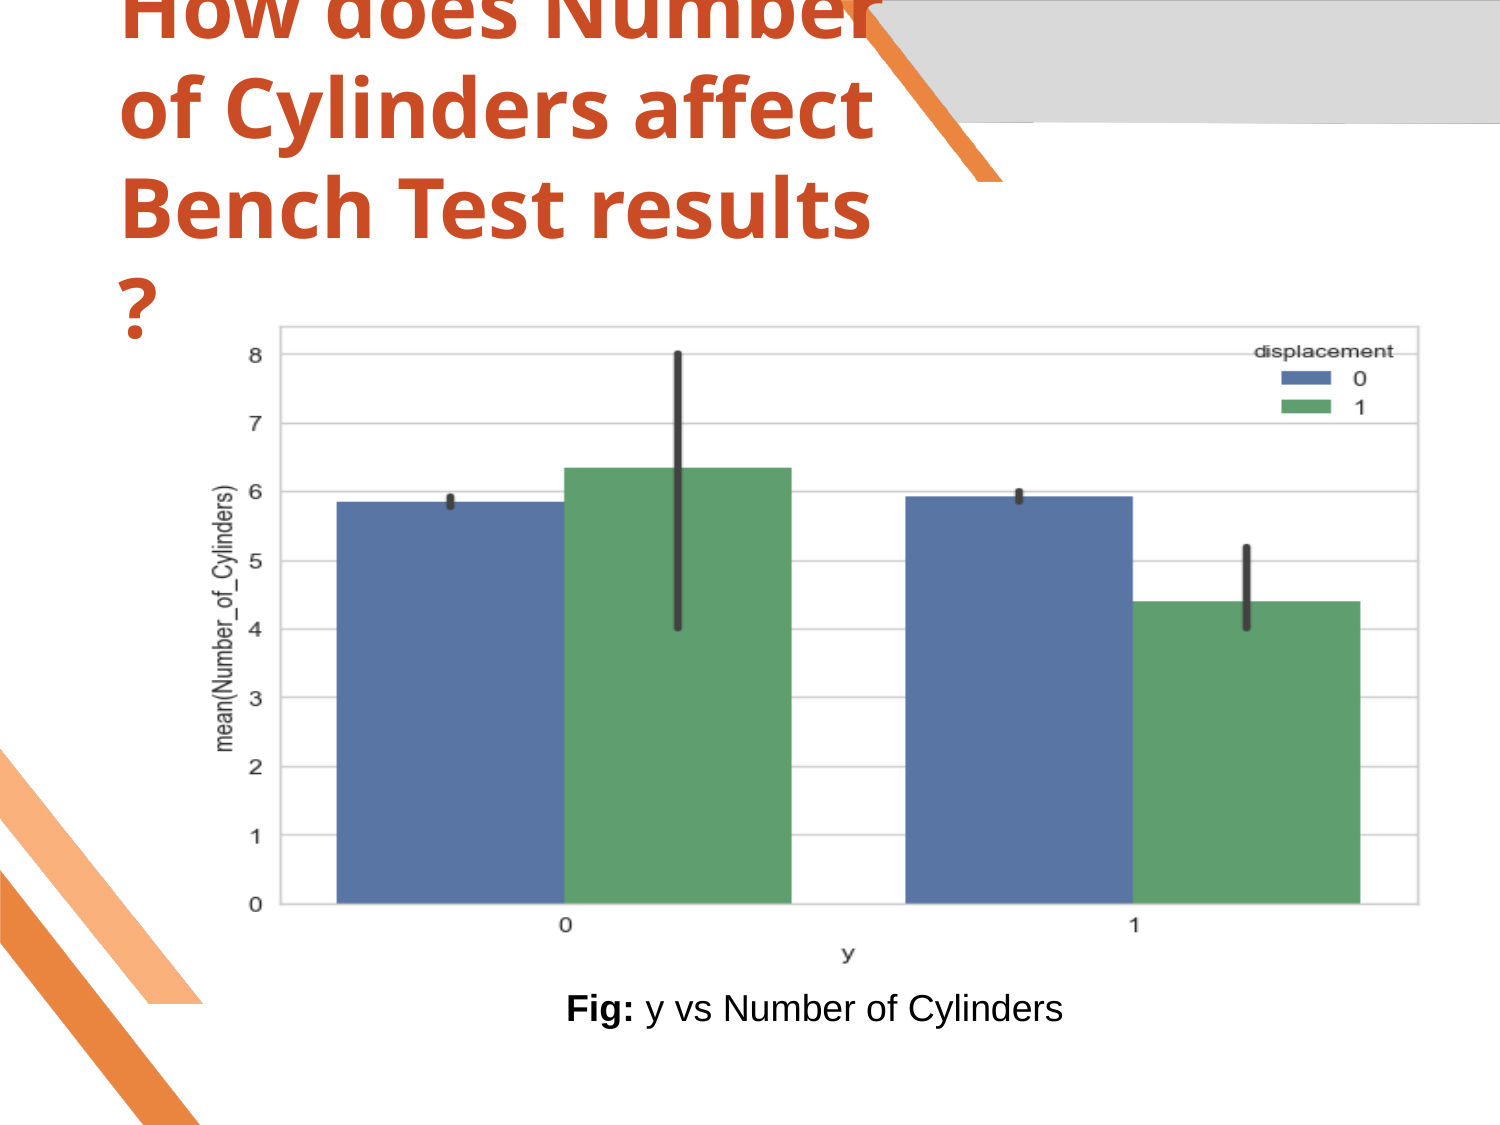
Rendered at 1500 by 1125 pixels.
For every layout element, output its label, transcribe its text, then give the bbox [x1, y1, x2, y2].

title How does Number of Cylinders affect Bench Test results ? [88, 90, 889, 222]
text_box Fig: y vs Number of Cylinders [194, 977, 1435, 1036]
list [194, 314, 1436, 977]
picture [837, 0, 1500, 182]
picture [0, 745, 200, 1125]
